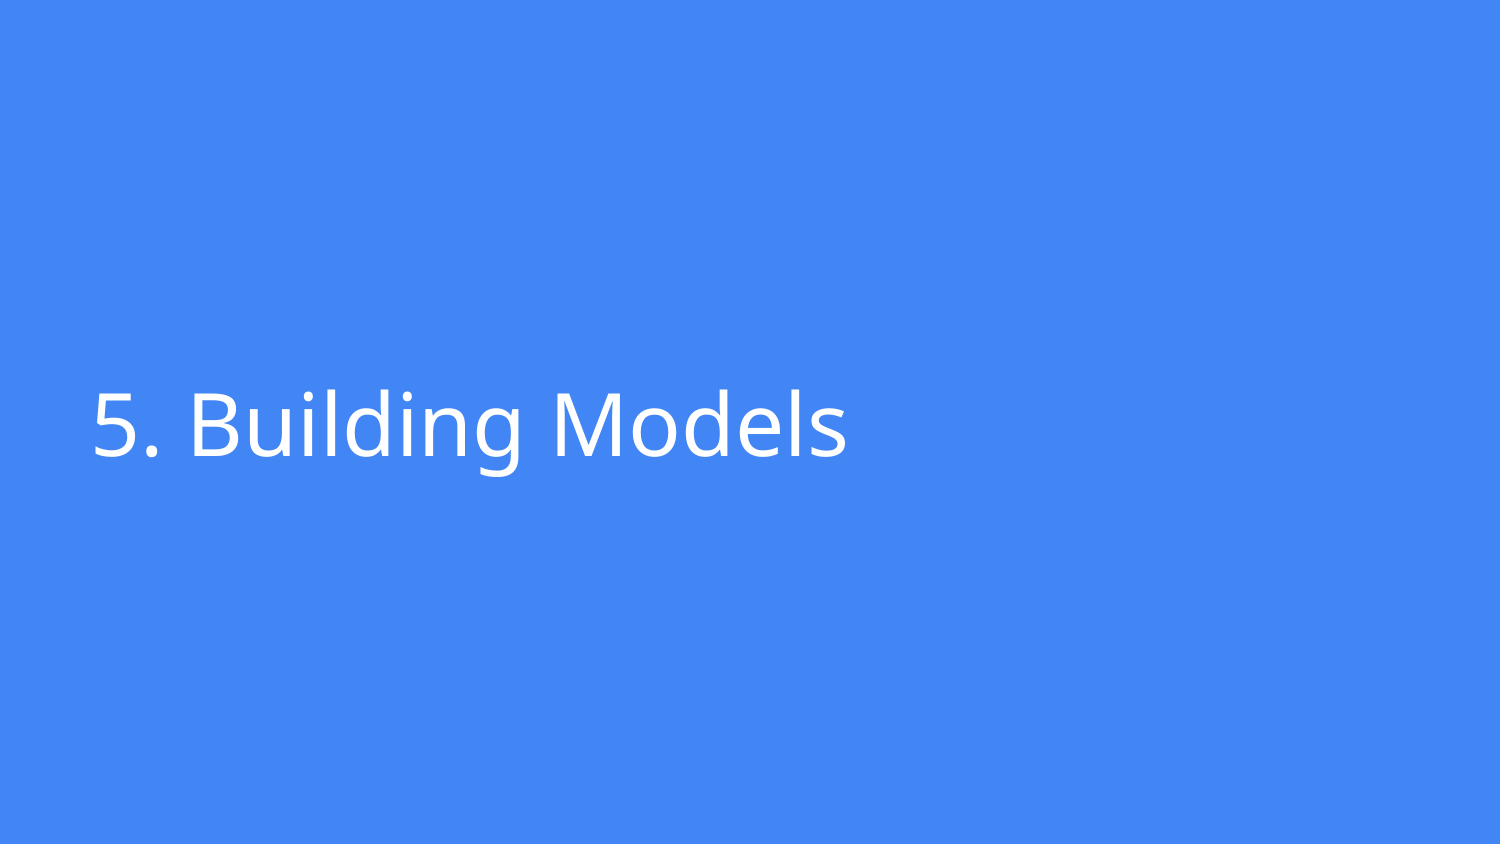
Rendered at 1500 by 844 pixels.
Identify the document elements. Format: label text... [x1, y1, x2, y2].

title 5. Building Models [75, 338, 1425, 505]
